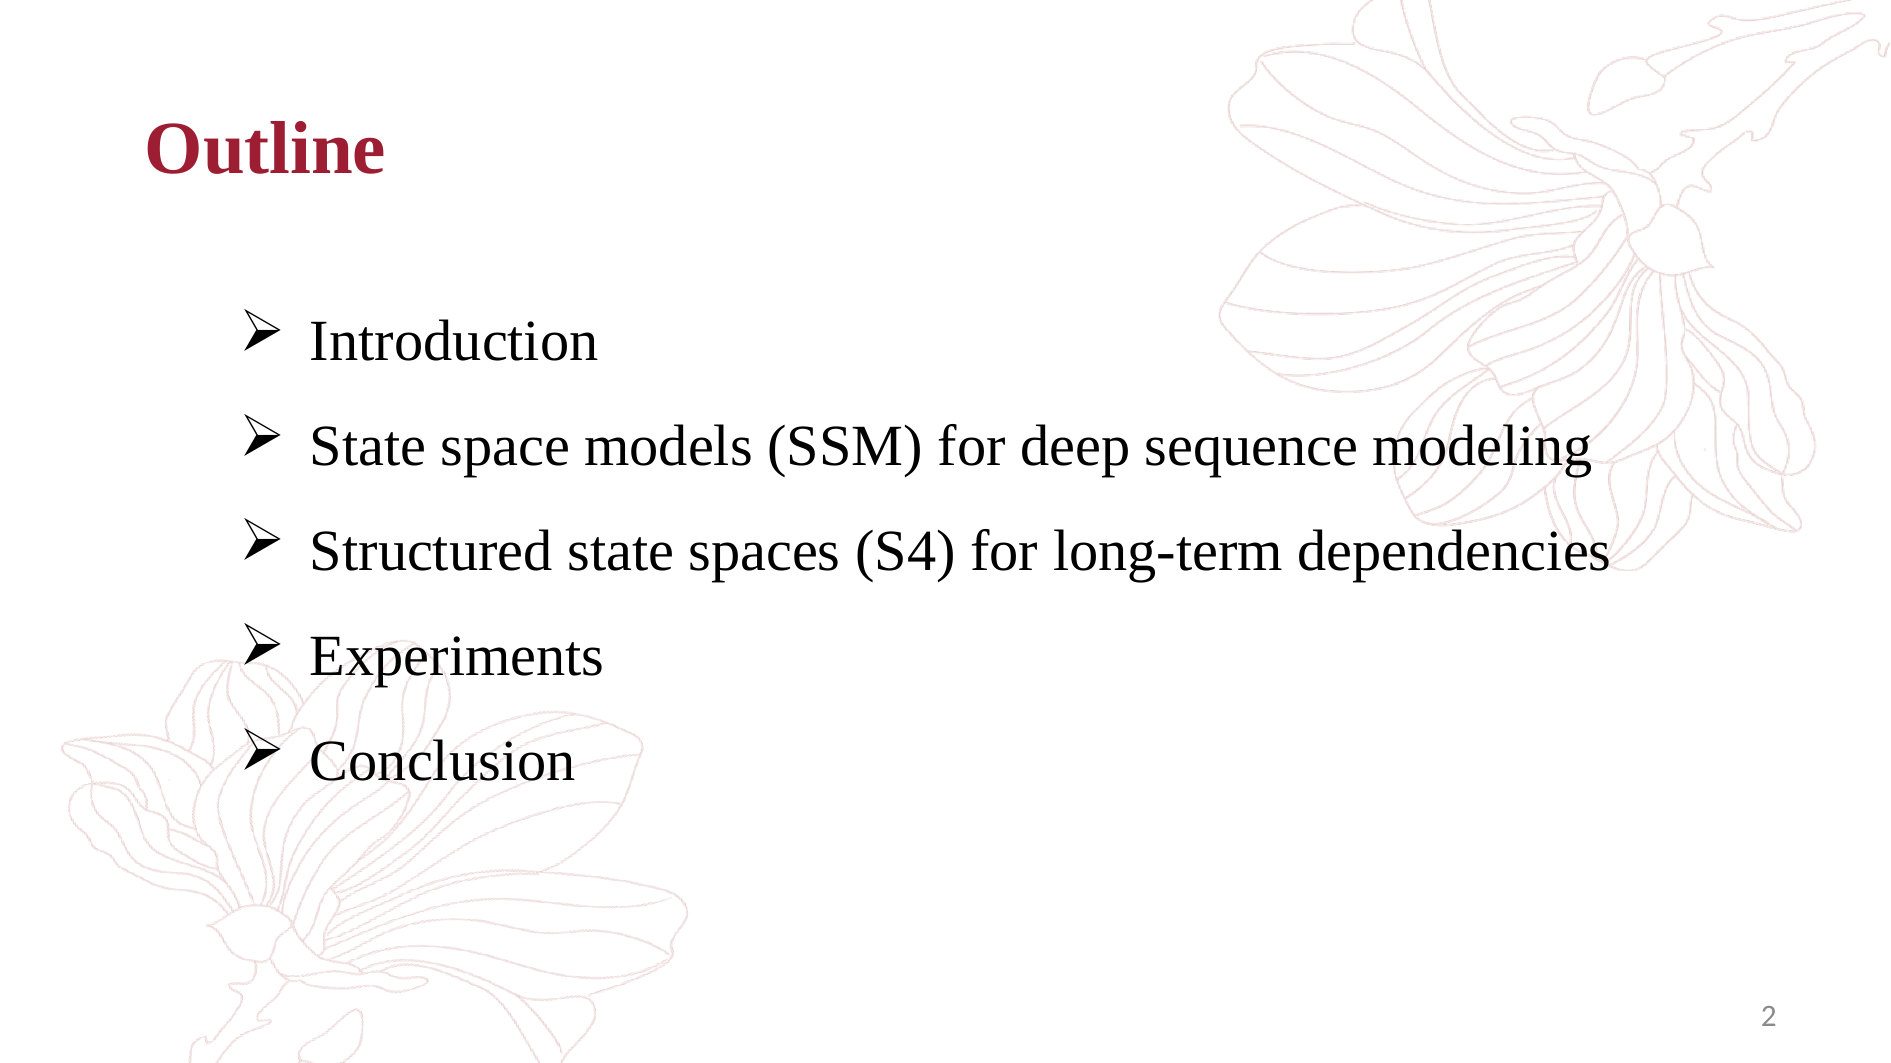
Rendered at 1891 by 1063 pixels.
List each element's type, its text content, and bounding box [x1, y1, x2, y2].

slide_number 2 [1354, 985, 1796, 1042]
text_box Outline [129, 90, 532, 196]
text_box Introduction State space models (SSM) for deep sequence modeling Structured state spaces (S4) for long-term dependencies Experiments Conclusion [224, 259, 1749, 815]
